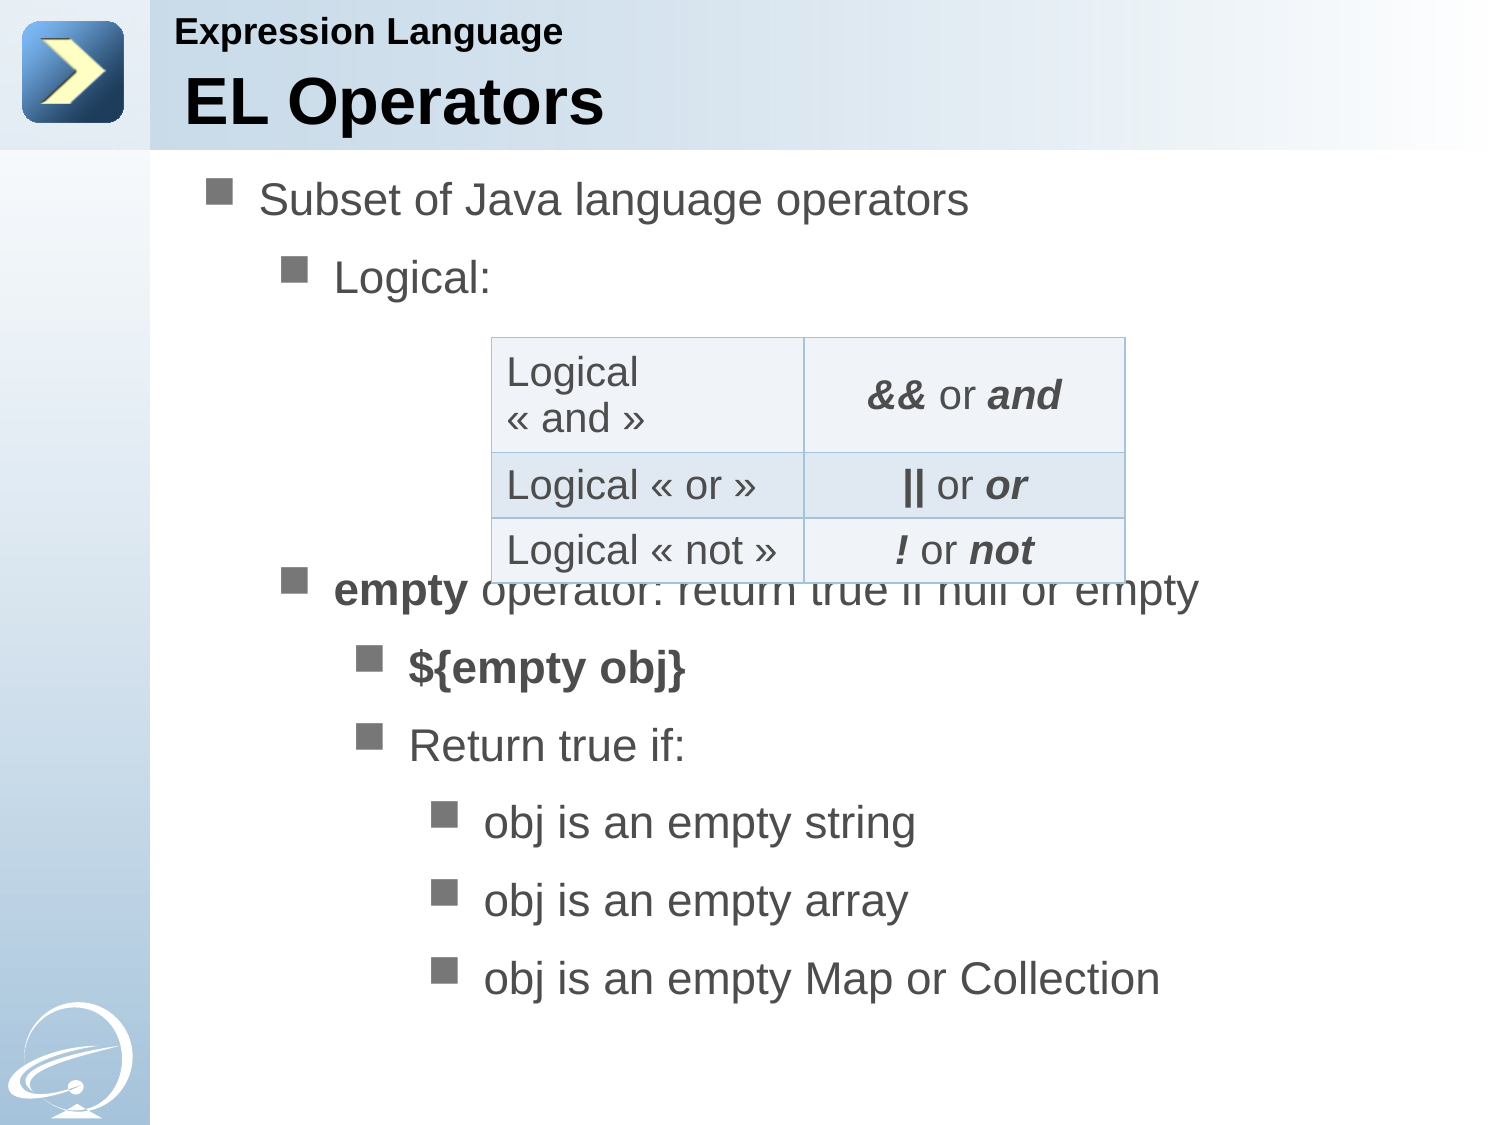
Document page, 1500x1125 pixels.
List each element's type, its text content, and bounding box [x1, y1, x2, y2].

text_box Expression Language [159, 0, 1500, 60]
table_cell || or or [805, 453, 1124, 517]
table_cell Logical « not » [492, 519, 803, 582]
table_header && or and [805, 338, 1124, 452]
table_header Logical « and » [492, 338, 803, 452]
table_cell Logical « or » [492, 453, 803, 517]
text_box Subset of Java language operators Logical: empty operator: return true if null or empty ${empty obj} Return true if: obj is an empty string obj is an empty array obj is an empty Map or Collection [187, 162, 1430, 1012]
table_cell ! or not [805, 519, 1124, 582]
picture [21, 19, 129, 127]
title EL Operators [169, 60, 1438, 141]
